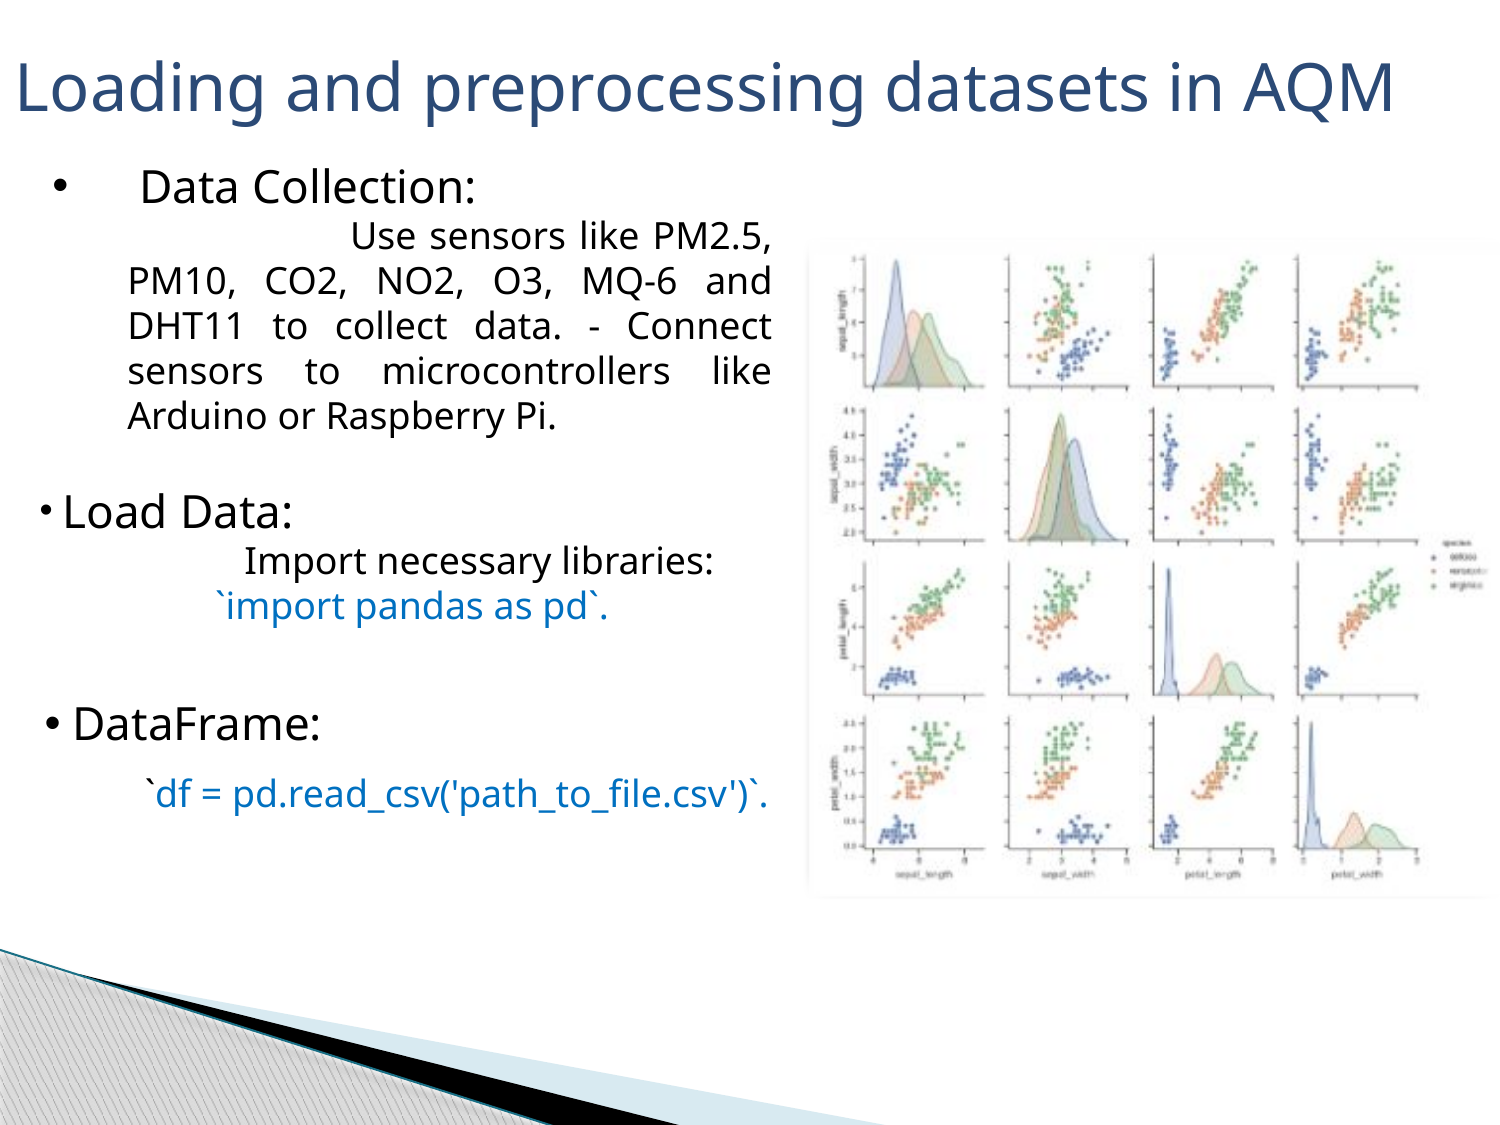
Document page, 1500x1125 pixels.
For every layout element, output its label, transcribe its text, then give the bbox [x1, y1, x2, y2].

text_box Data Collection: Use sensors like PM2.5, PM10, CO2, NO2, O3, MQ-6 and DHT11 to collect data. - Connect sensors to microcontrollers like Arduino or Raspberry Pi. [37, 149, 788, 445]
text_box Loading and preprocessing datasets in AQM [0, 37, 1500, 133]
text_box `df = pd.read_csv('path_to_file.csv')`. [91, 762, 785, 823]
picture [802, 237, 1500, 901]
text_box DataFrame: [29, 687, 338, 813]
text_box Load Data: Import necessary libraries: `import pandas as pd`. [24, 474, 788, 635]
